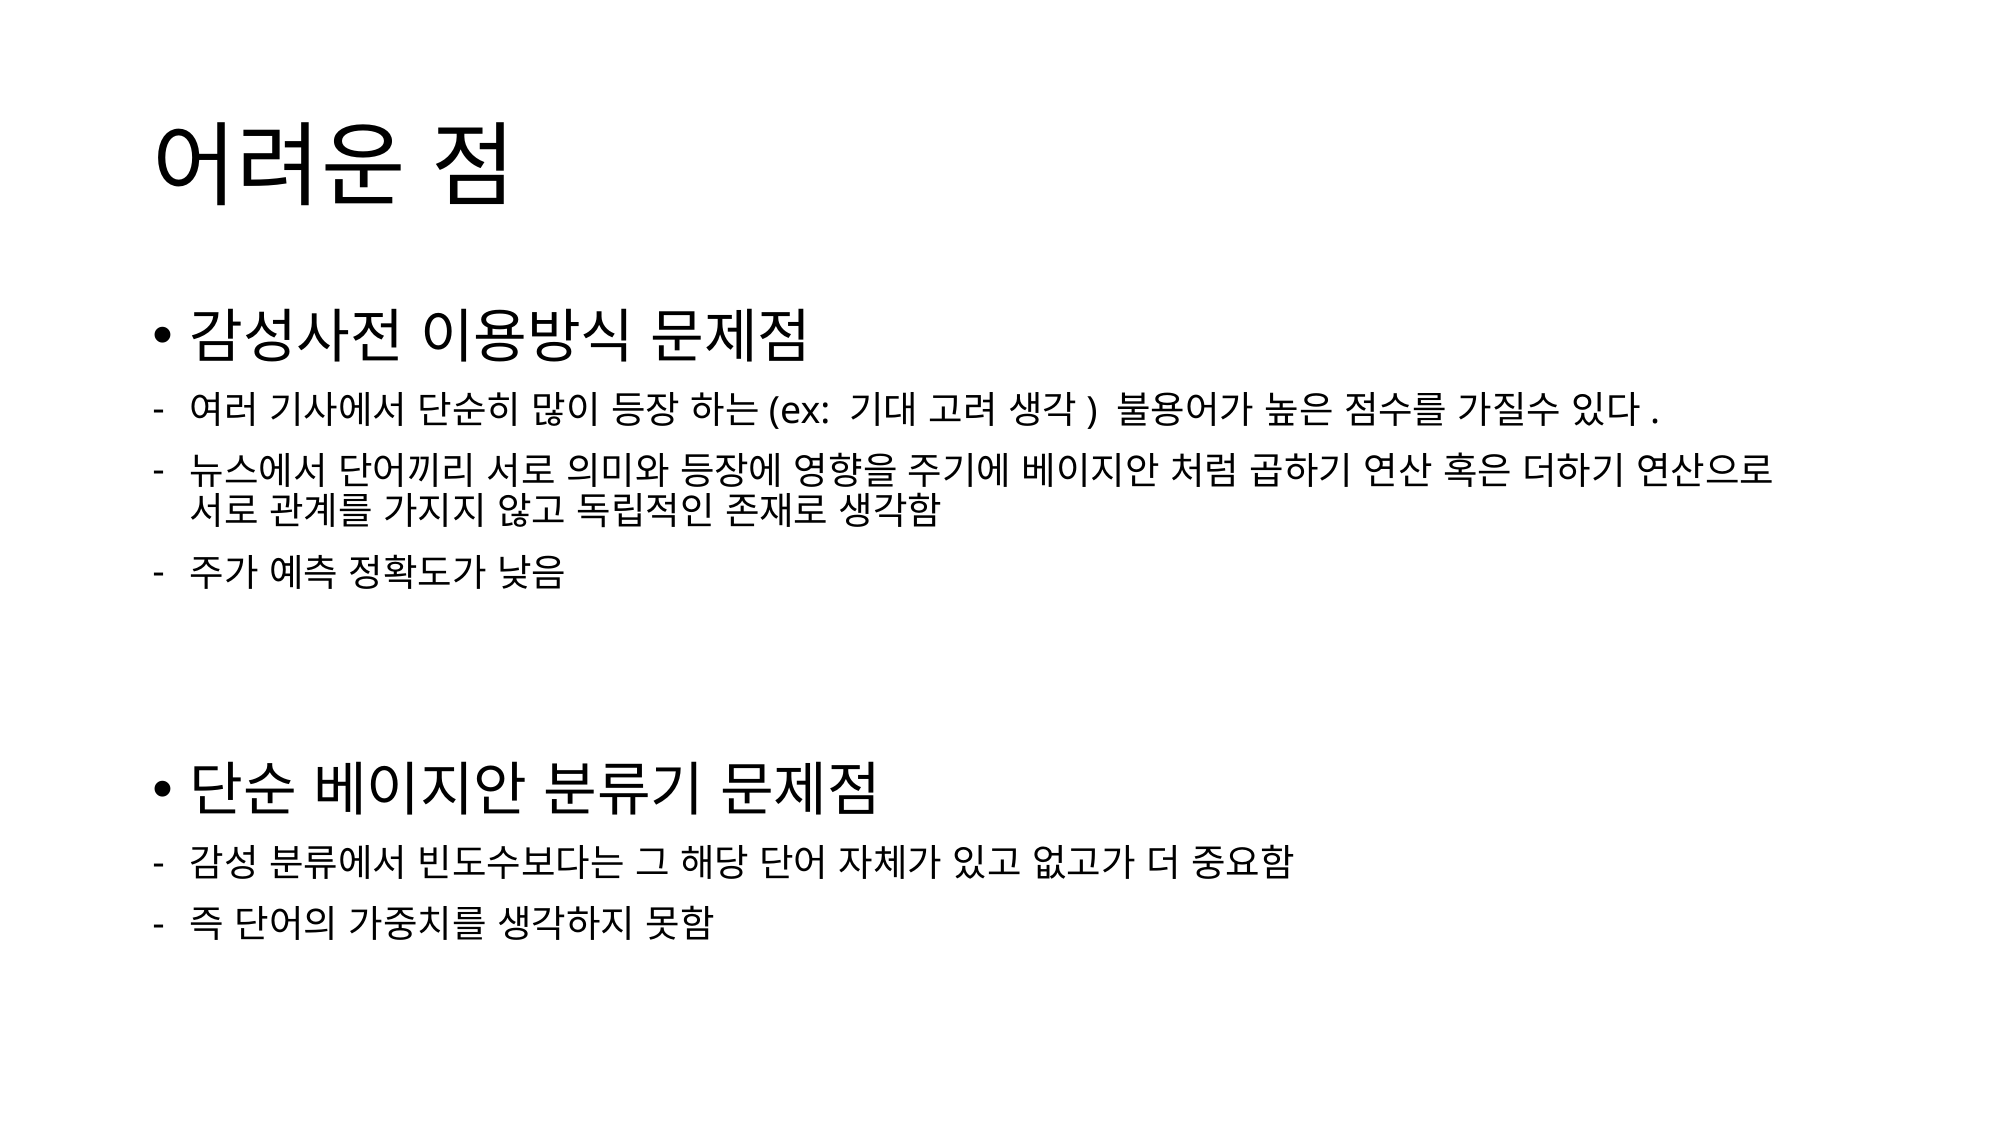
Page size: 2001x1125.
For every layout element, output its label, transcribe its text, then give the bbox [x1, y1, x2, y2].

title 어려운 점 [137, 59, 1863, 278]
list 감성사전 이용방식 문제점 여러 기사에서 단순히 많이 등장 하는(ex: 기대 고려 생각) 불용어가 높은 점수를 가질수 있다. 뉴스에서 단어끼리 서로 의미와 등장에 영향을 주기에 베이지안 처럼 곱하기 연산 혹은 더하기 연산으로 서로 관계를 가지지 않고 독립적인 존재로 생각함 주가 예측 정확도가 낮음 단순 베이지안 분류기 문제점 감성 분류에서 빈도수보다는 그 해당 단어 자체가 있고 없고가 더 중요함 즉 단어의 가중치를 생각하지 못함 [137, 299, 1863, 1014]
